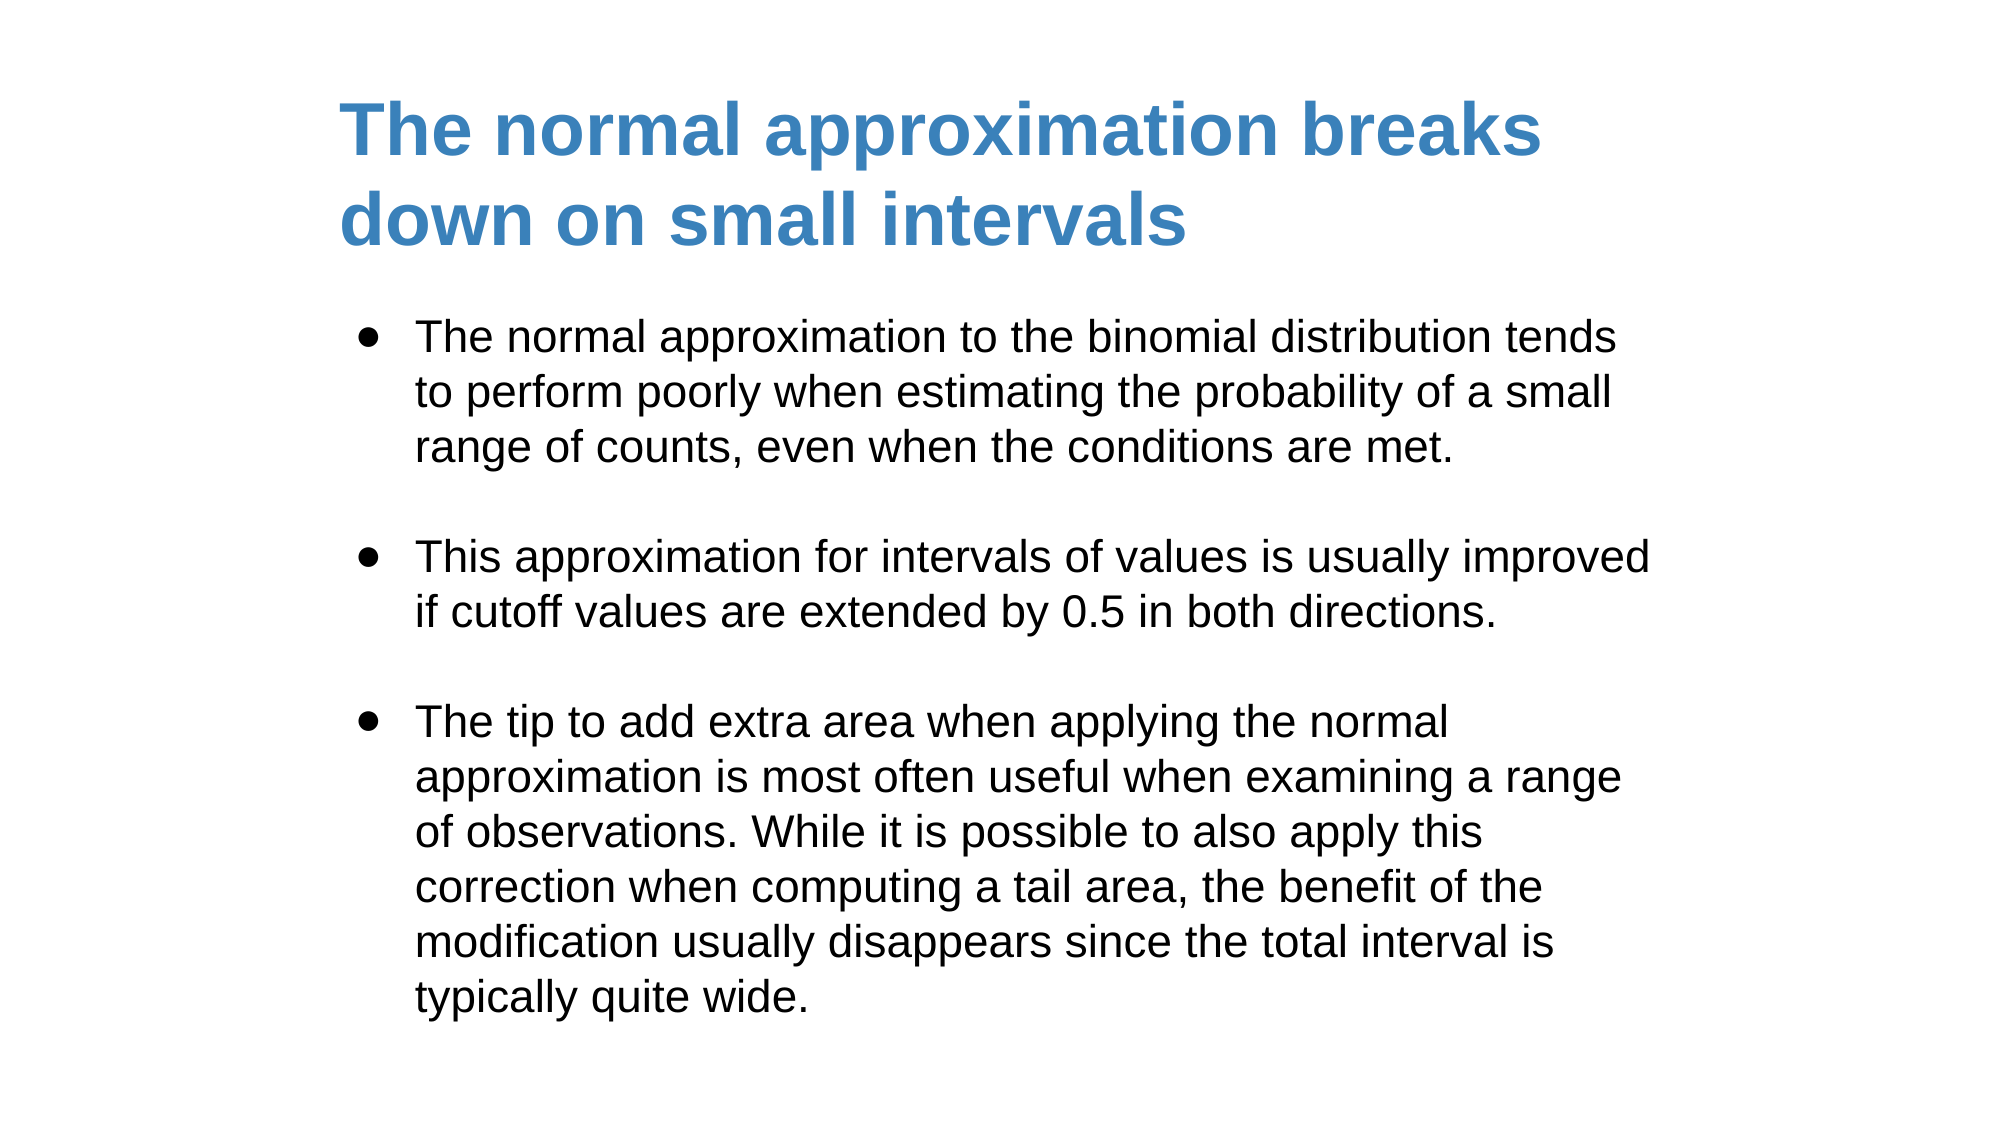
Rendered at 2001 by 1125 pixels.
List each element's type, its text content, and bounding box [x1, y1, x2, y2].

list The normal approximation to the binomial distribution tends to perform poorly when estimating the probability of a small range of counts, even when the conditions are met. This approximation for intervals of values is usually improved if cutoff values are extended by 0.5 in both directions. The tip to add extra area when applying the normal approximation is most often useful when examining a range of observations. While it is possible to also apply this correction when computing a tail area, the benefit of the modification usually disappears since the total interval is typically quite wide. [325, 291, 1675, 806]
title The normal approximation breaks down on small intervals [324, 87, 1675, 275]
